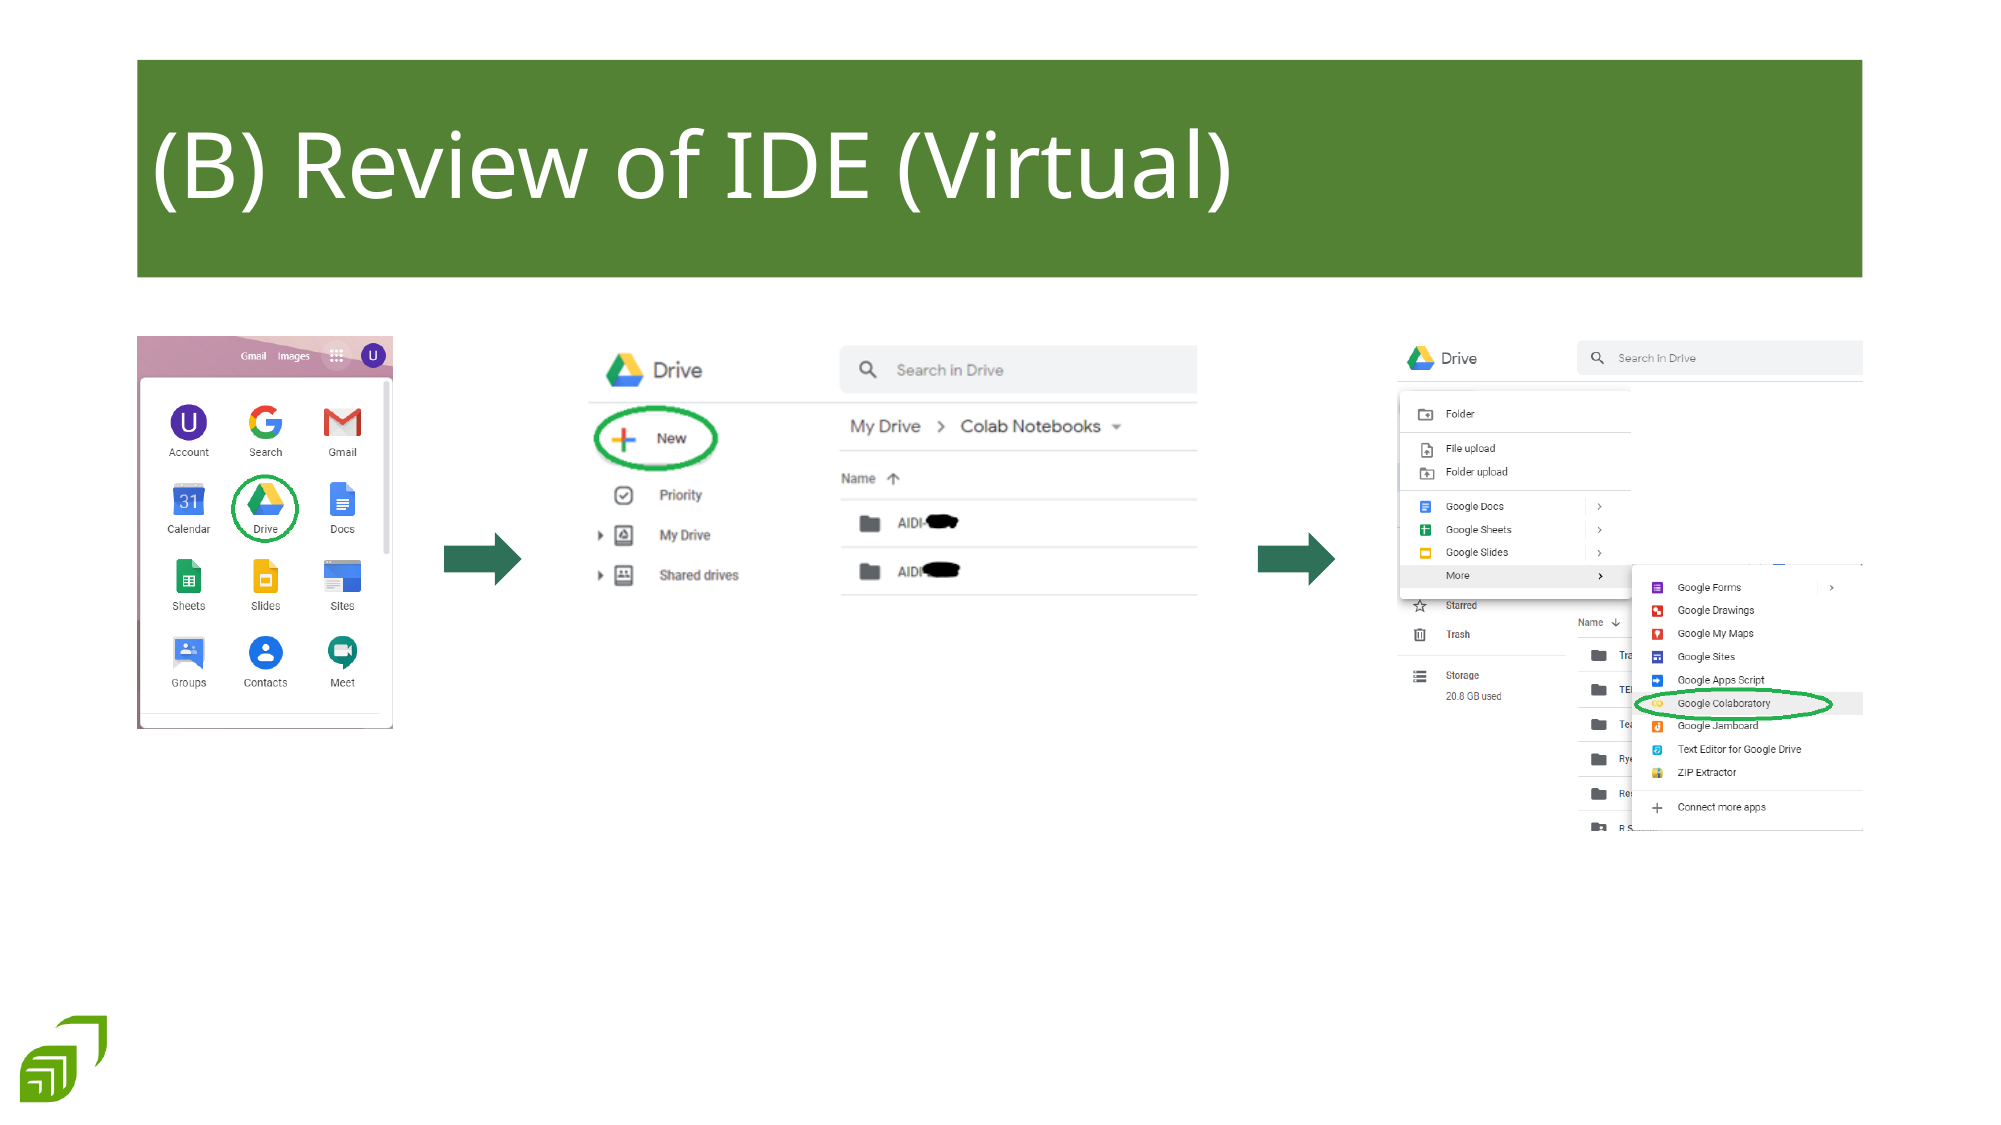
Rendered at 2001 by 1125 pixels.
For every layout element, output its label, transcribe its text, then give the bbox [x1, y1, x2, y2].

text_box [444, 532, 522, 586]
picture [1397, 336, 1863, 831]
title (B) Review of IDE (Virtual) [137, 59, 1863, 278]
text_box [1257, 532, 1336, 586]
picture [16, 1013, 464, 1125]
picture [583, 336, 1207, 604]
picture [137, 336, 393, 729]
